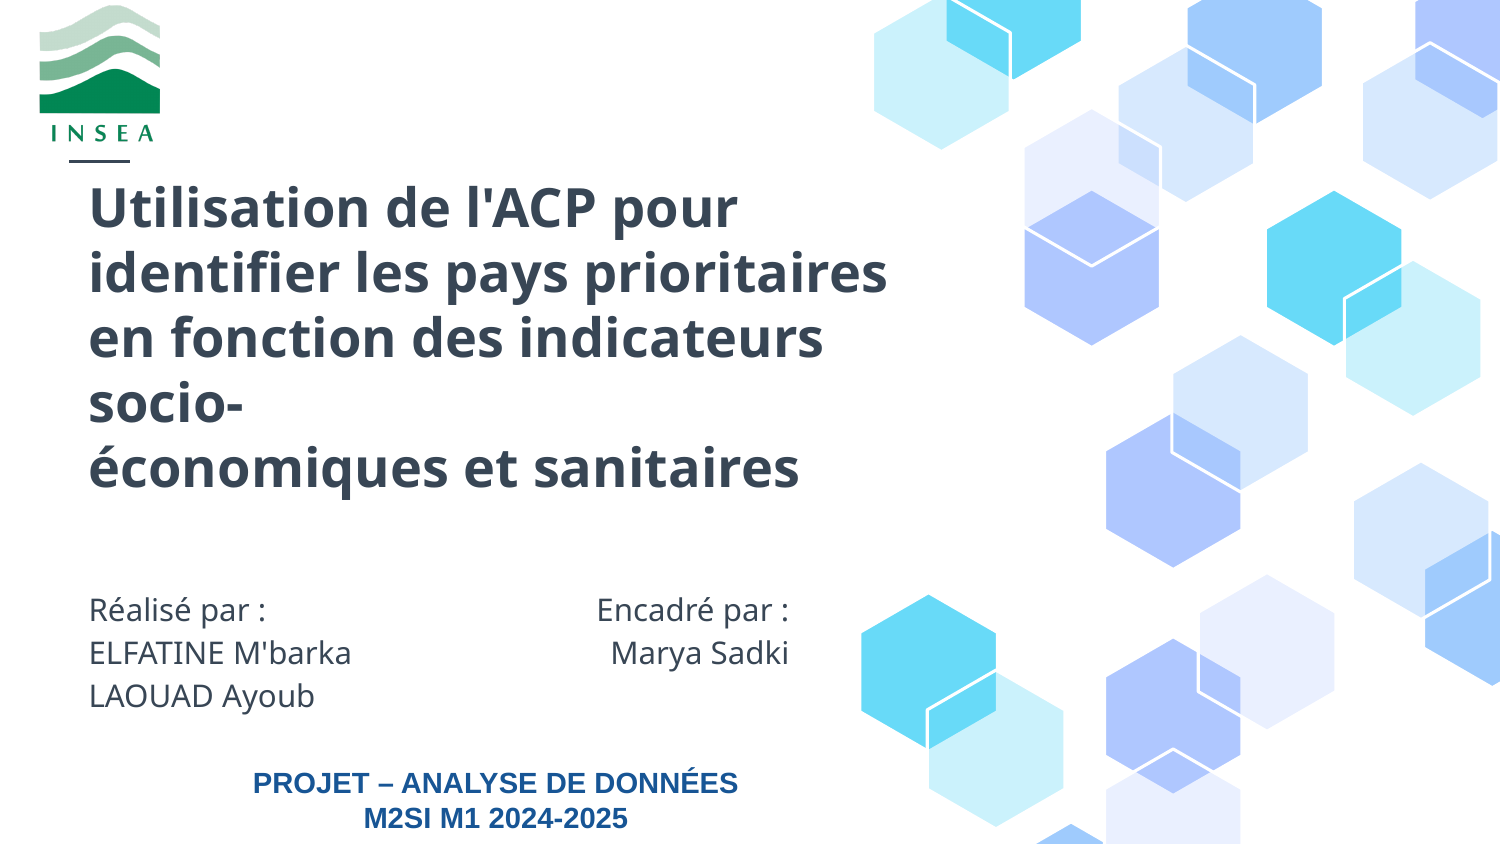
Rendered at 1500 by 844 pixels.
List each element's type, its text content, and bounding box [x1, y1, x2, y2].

picture [31, 0, 179, 159]
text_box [859, 0, 1500, 844]
subtitle Réalisé par : ELFATINE M'barka LAOUAD Ayoub [73, 569, 386, 727]
text_box Encadré par : Marya Sadki [492, 569, 805, 685]
title Utilisation de l'ACP pour identifier les pays prioritaires en fonction des indicateurs socio-économiques et sanitaires [73, 272, 854, 514]
text_box PROJET – ANALYSE DE DONNÉES M2SI M1 2024-2025 [105, 757, 854, 843]
